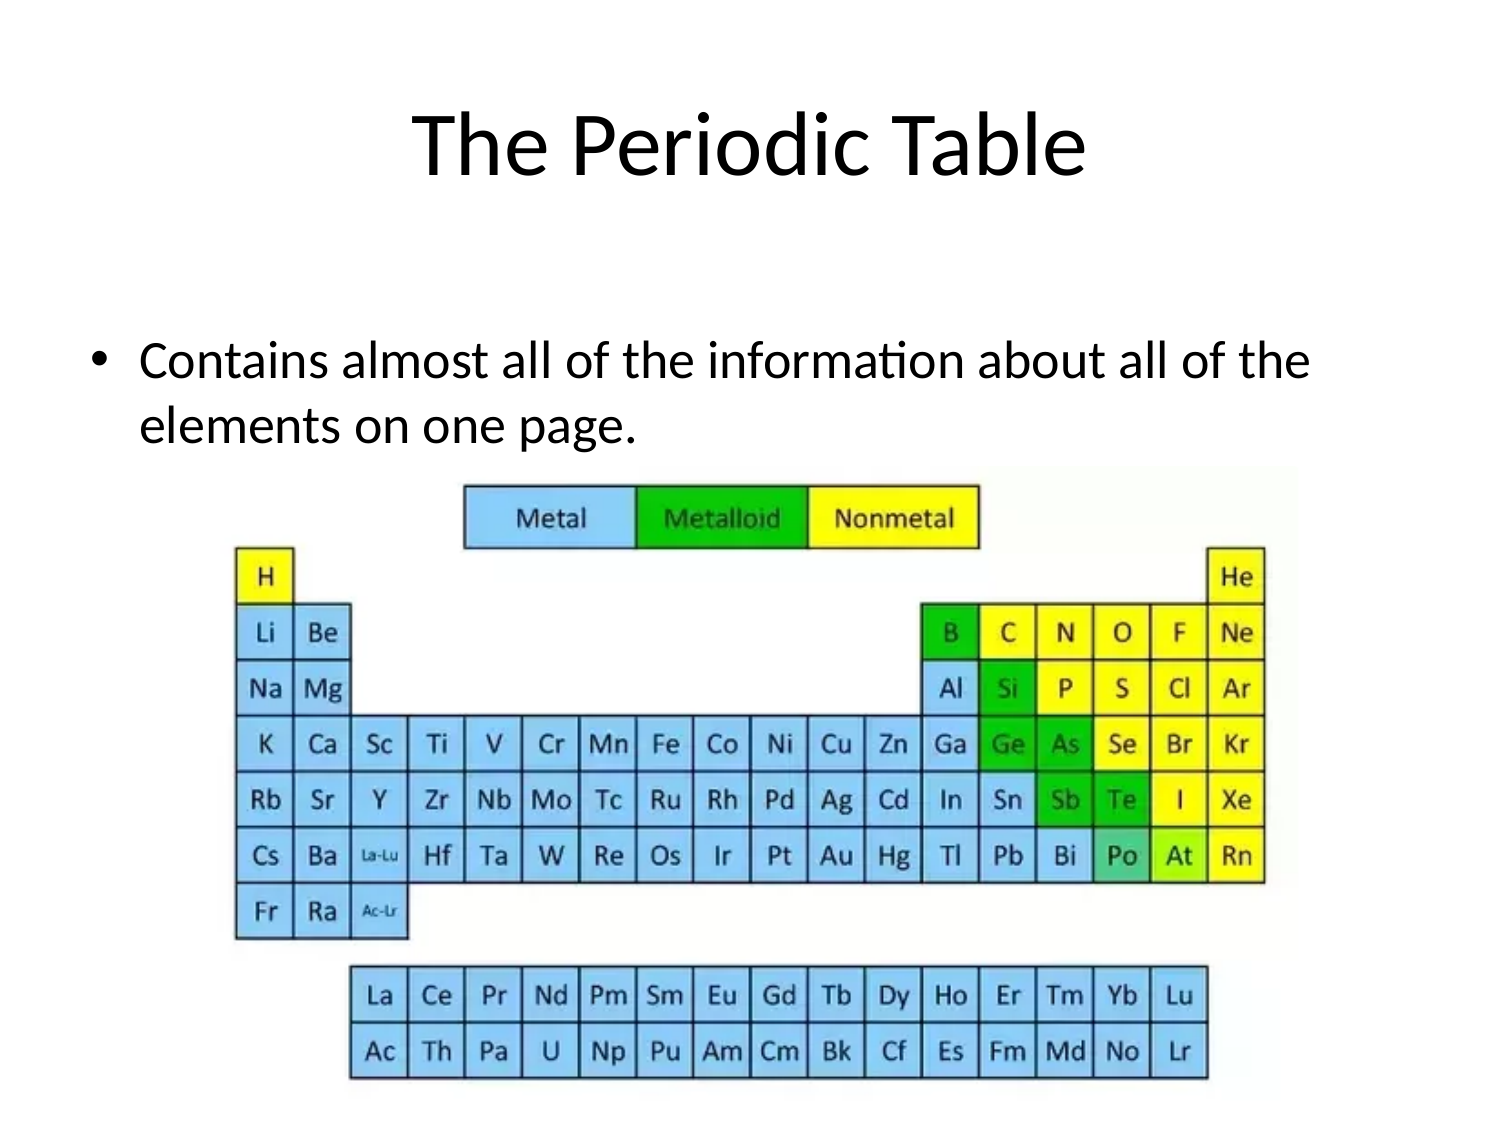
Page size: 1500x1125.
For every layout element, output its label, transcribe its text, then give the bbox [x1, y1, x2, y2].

list Contains almost all of the information about all of the elements on one page. [75, 317, 1425, 463]
title The Periodic Table [75, 45, 1425, 233]
picture [187, 465, 1313, 1117]
